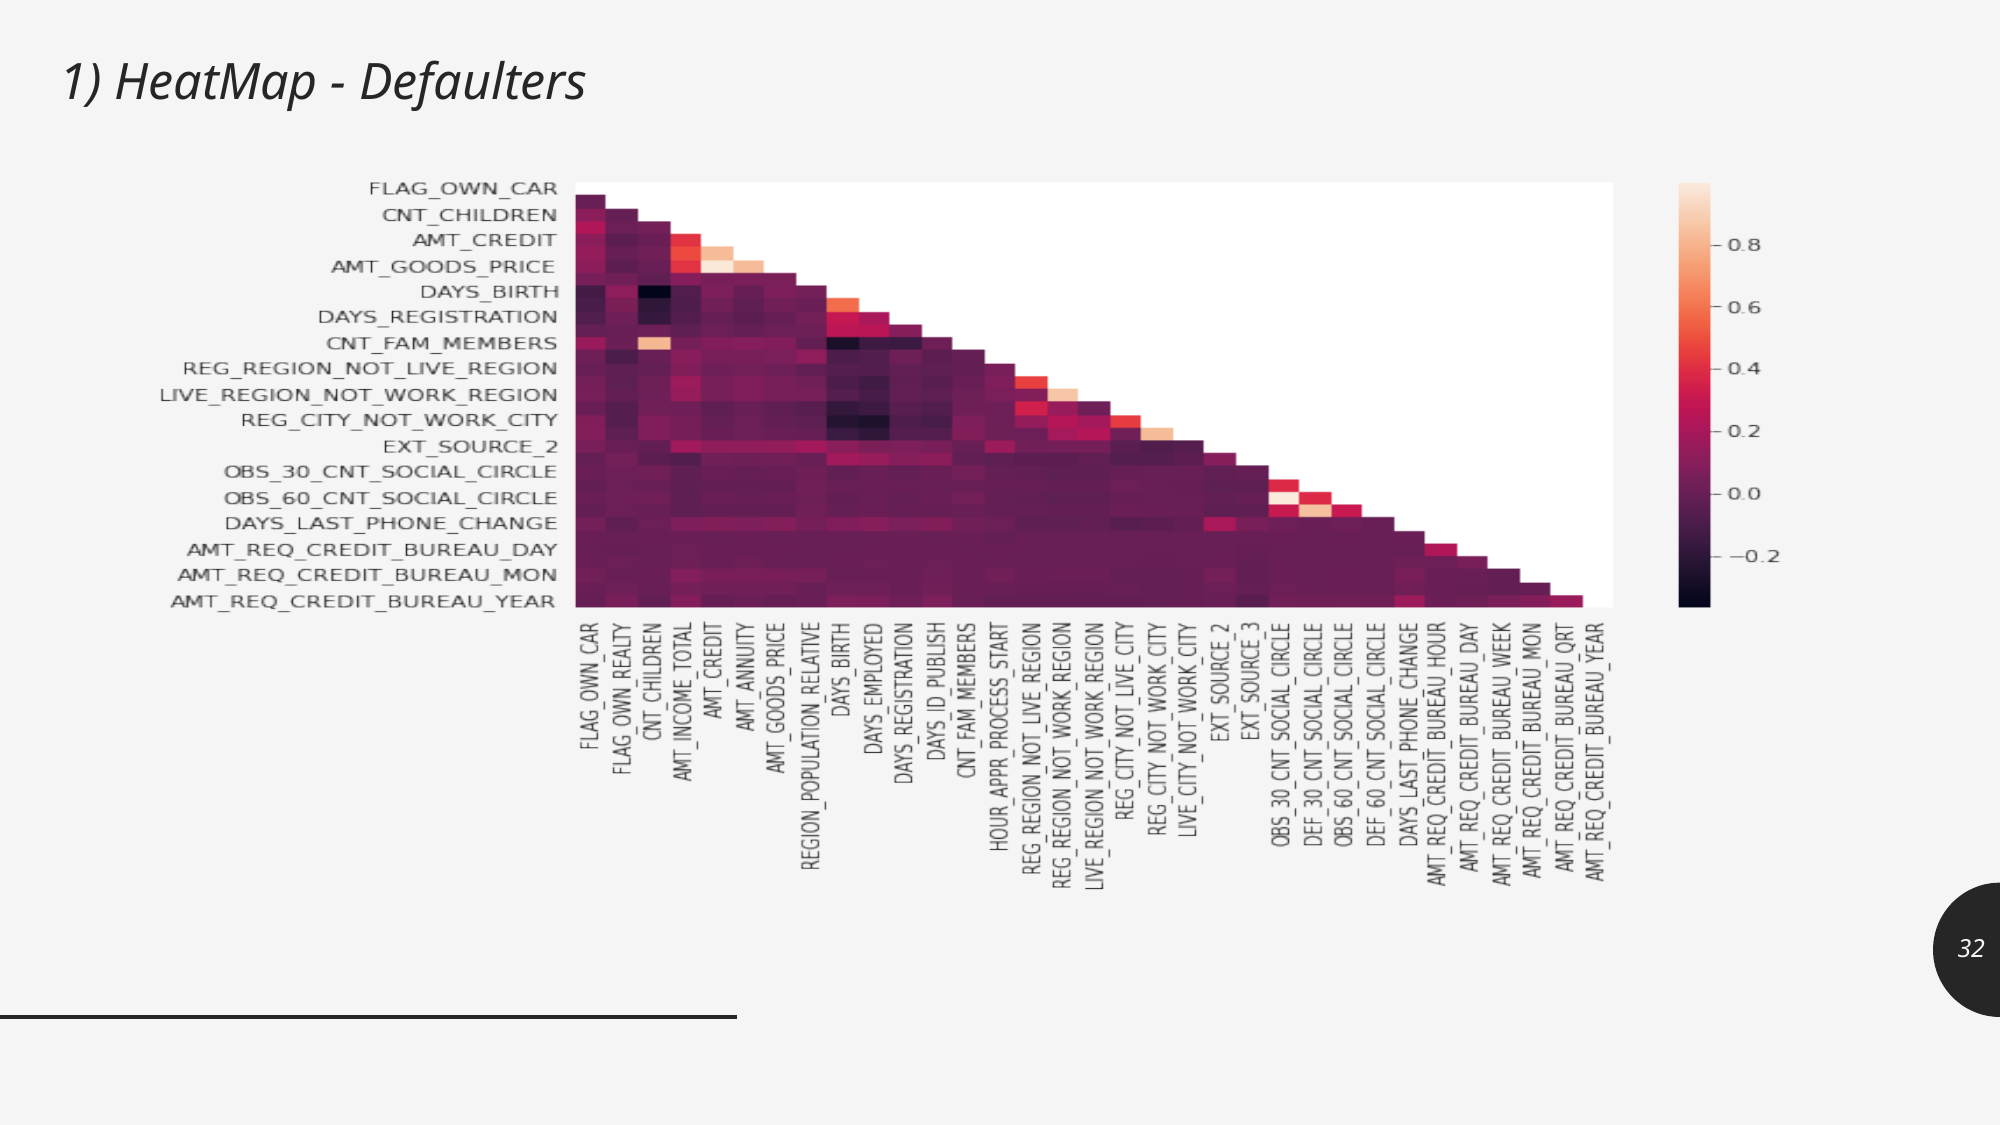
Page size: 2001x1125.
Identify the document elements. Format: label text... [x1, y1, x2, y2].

slide_number 32 [1933, 919, 2000, 980]
text_box 1) HeatMap - Defaulters [44, 8, 650, 143]
picture [143, 170, 1800, 899]
